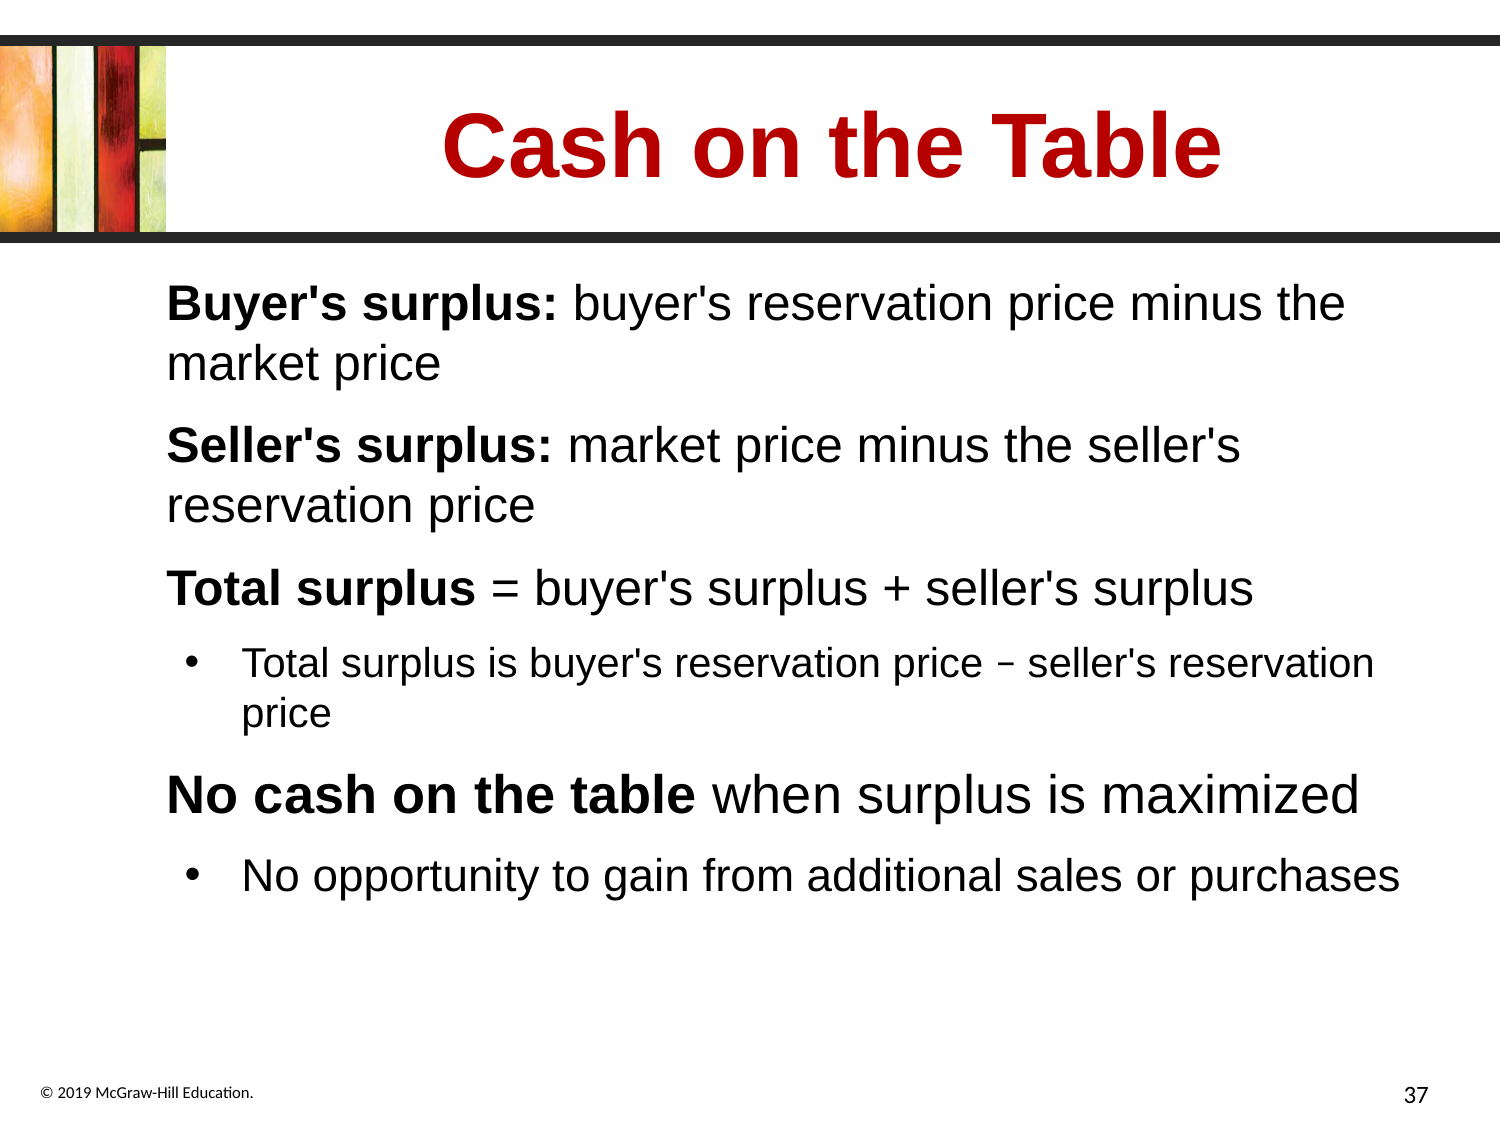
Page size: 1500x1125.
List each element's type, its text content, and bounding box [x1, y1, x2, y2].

list Buyer's surplus: buyer's reservation price minus the market price Seller's surplus: market price minus the seller's reservation price Total surplus = buyer's surplus + seller's surplus Total surplus is buyer's reservation price − seller's reservation price No cash on the table when surplus is maximized No opportunity to gain from additional sales or purchases [151, 262, 1425, 1043]
picture [0, 46, 166, 232]
title Cash on the Table [170, 45, 1496, 238]
